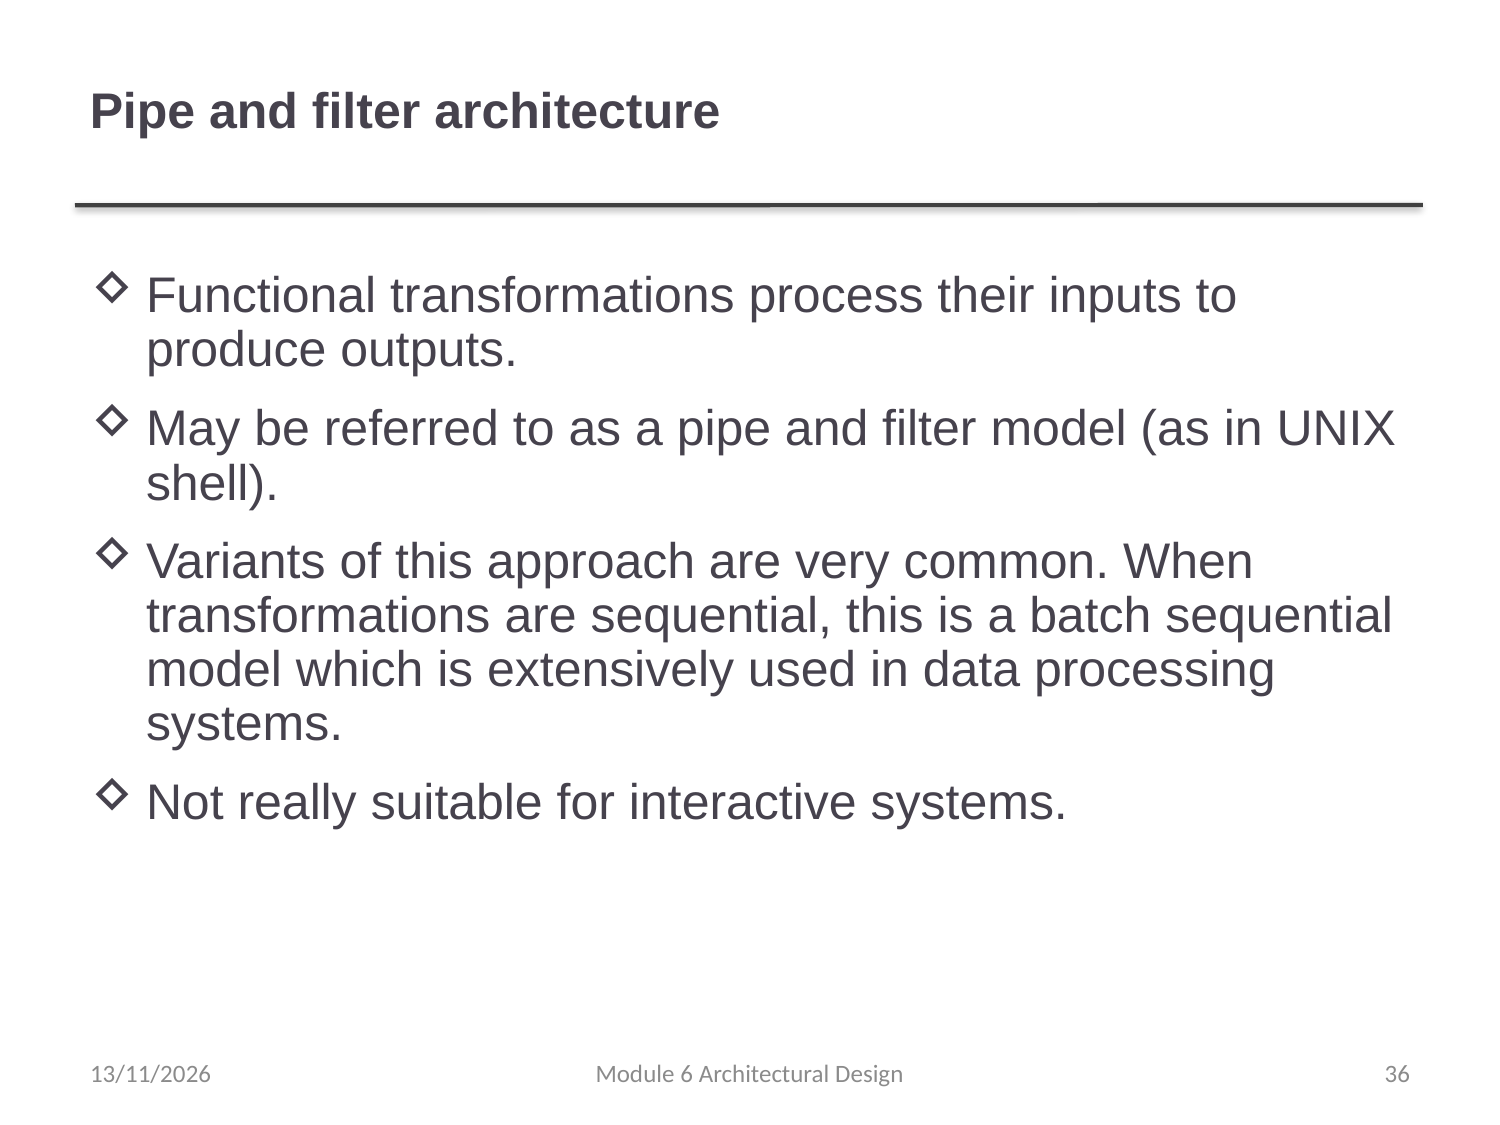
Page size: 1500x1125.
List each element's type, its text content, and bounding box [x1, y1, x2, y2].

list Functional transformations process their inputs to produce outputs. May be referred to as a pipe and filter model (as in UNIX shell). Variants of this approach are very common. When transformations are sequential, this is a batch sequential model which is extensively used in data processing systems. Not really suitable for interactive systems. [75, 262, 1425, 1005]
slide_number 36 [1074, 1042, 1425, 1103]
footer Module 6 Architectural Design [512, 1042, 988, 1103]
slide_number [75, 1042, 425, 1103]
title Pipe and filter architecture [74, 14, 1272, 203]
